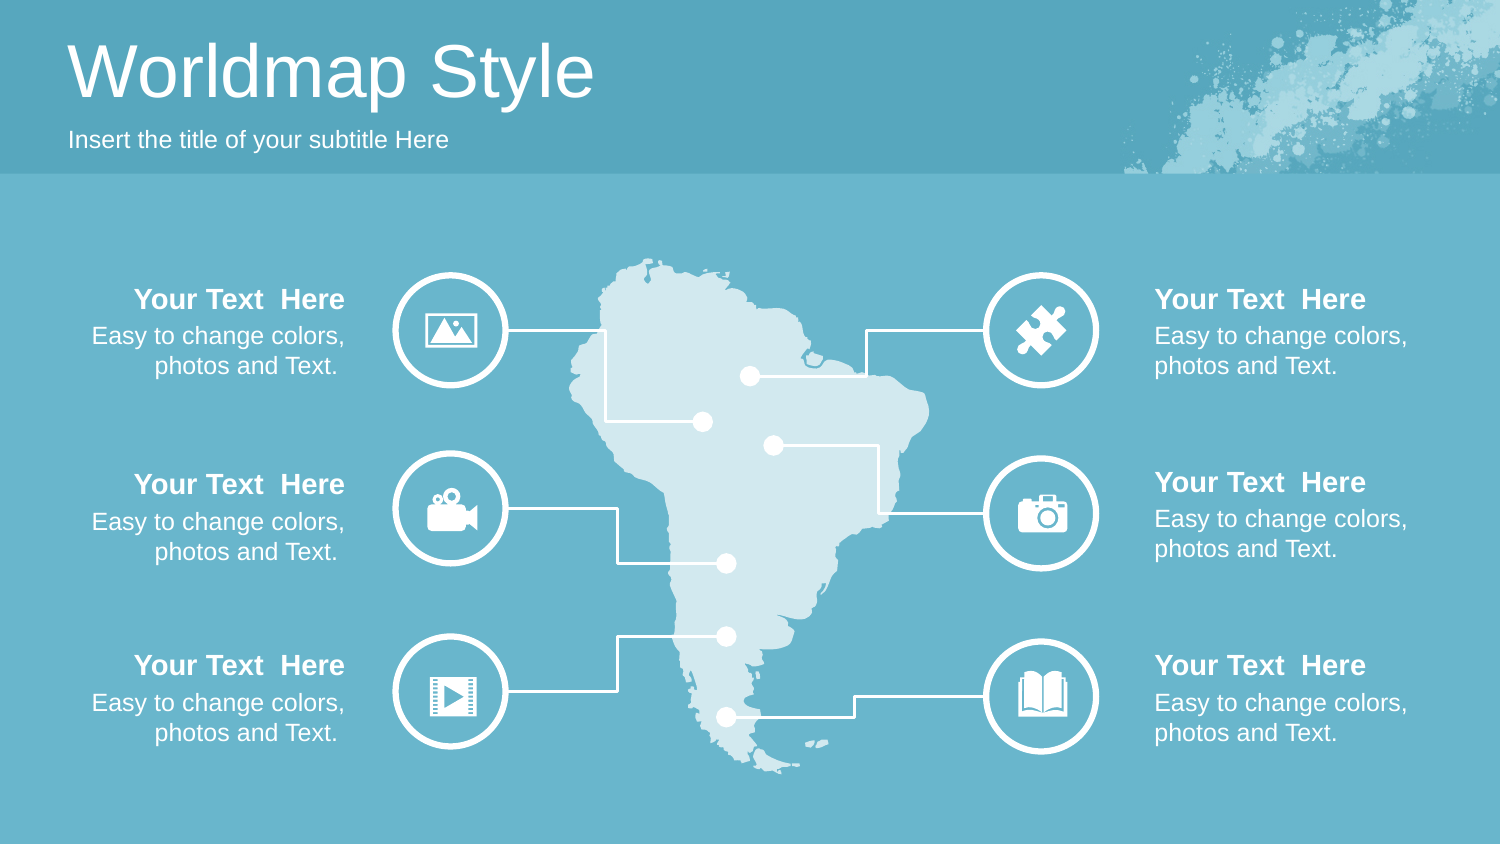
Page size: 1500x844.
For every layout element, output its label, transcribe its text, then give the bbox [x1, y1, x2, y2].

text_box [815, 739, 829, 749]
text_box [425, 485, 480, 534]
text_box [64, 457, 361, 574]
text_box [393, 273, 508, 388]
list Insert the title of your subtitle Here [53, 114, 1500, 162]
picture [0, 0, 1500, 173]
list Worldmap Style [53, 20, 1500, 114]
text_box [505, 330, 703, 423]
text_box [984, 456, 1099, 571]
text_box [984, 273, 1099, 388]
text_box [505, 508, 727, 564]
text_box [428, 675, 479, 718]
text_box [805, 740, 815, 748]
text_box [505, 636, 727, 692]
text_box [393, 451, 508, 566]
text_box [423, 311, 479, 350]
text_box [64, 272, 361, 389]
text_box [1014, 303, 1069, 358]
text_box [393, 634, 508, 749]
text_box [749, 330, 987, 377]
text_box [1139, 272, 1436, 389]
text_box [1016, 668, 1070, 719]
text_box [726, 696, 987, 718]
text_box [1016, 492, 1070, 535]
text_box [984, 639, 1099, 754]
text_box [1139, 455, 1436, 572]
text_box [64, 638, 361, 755]
text_box [688, 699, 800, 775]
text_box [773, 445, 987, 514]
text_box [597, 258, 930, 694]
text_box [1139, 638, 1436, 755]
